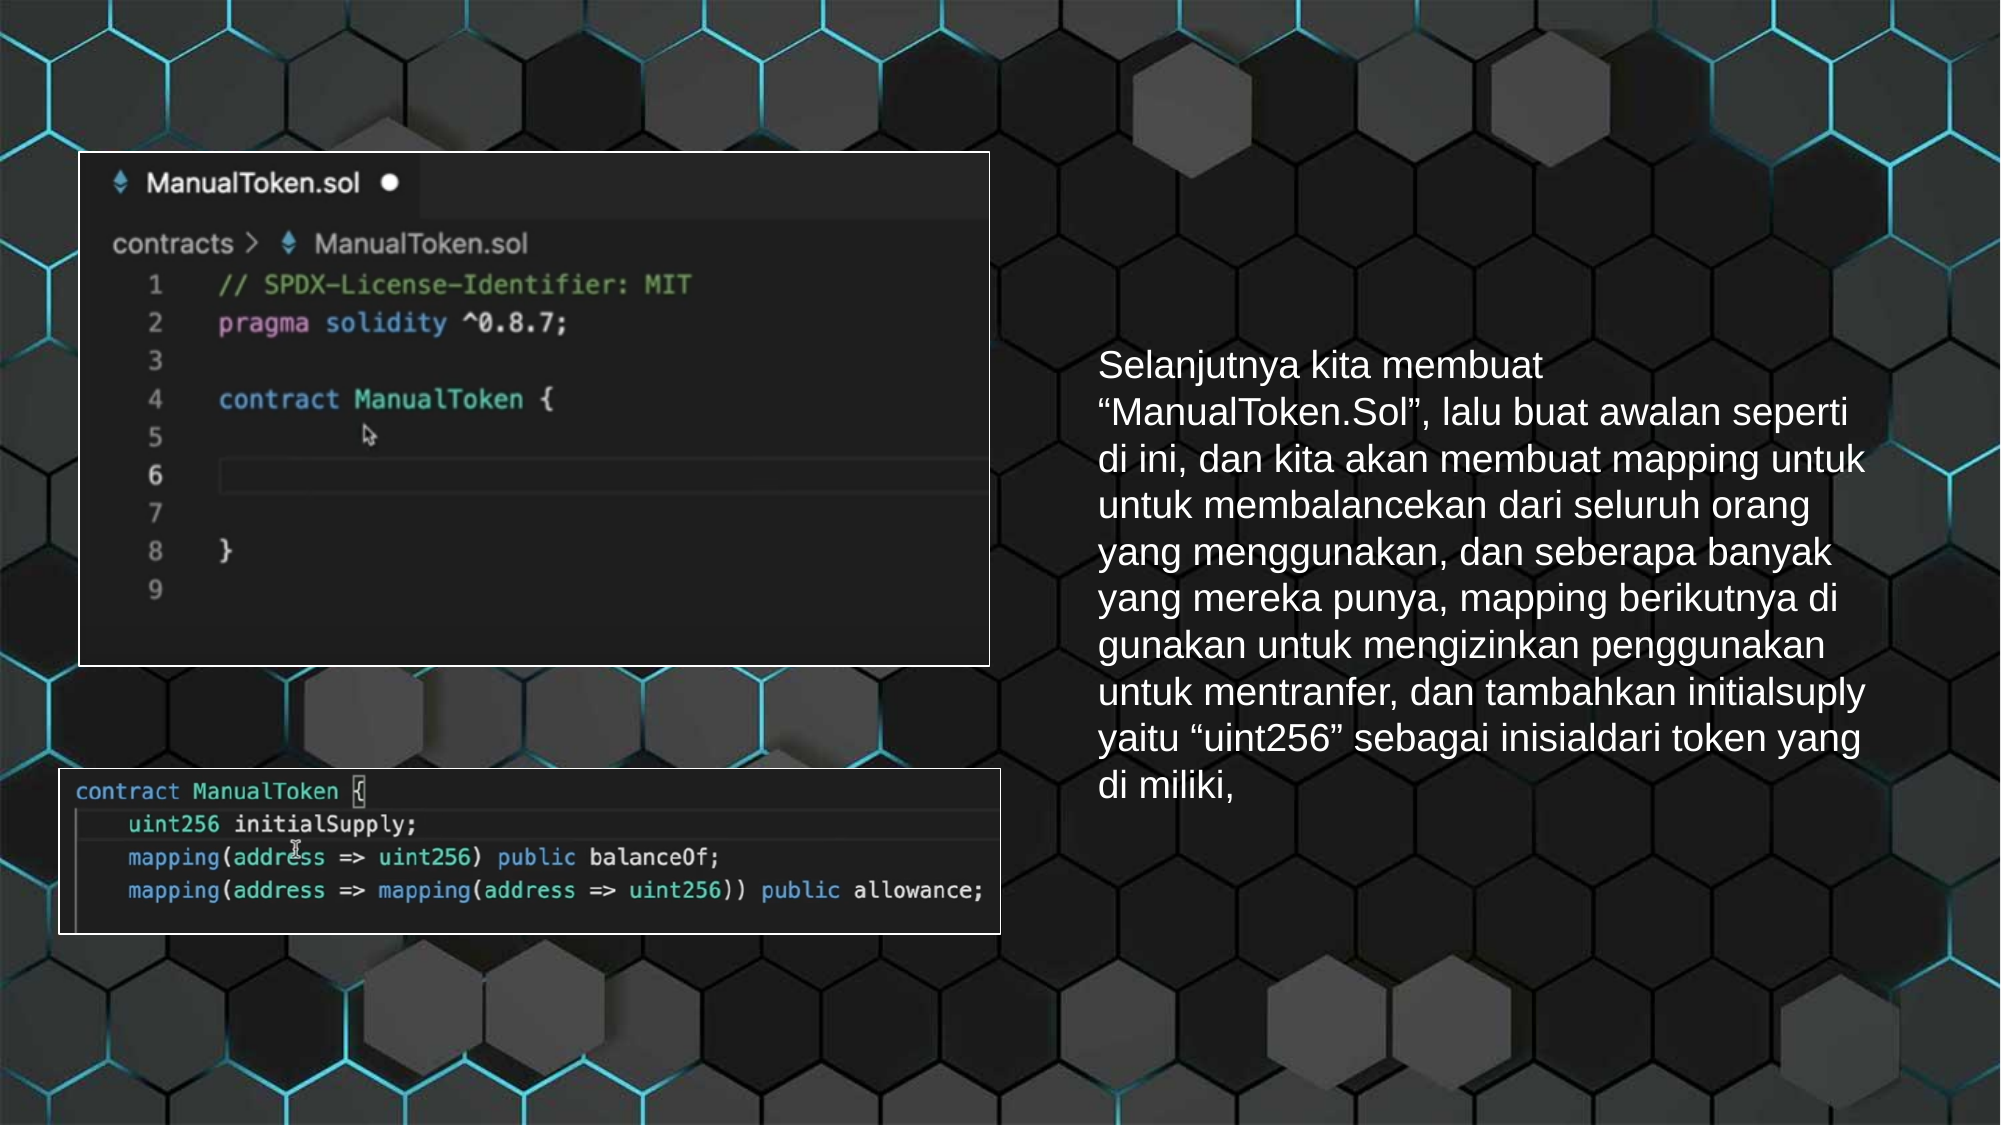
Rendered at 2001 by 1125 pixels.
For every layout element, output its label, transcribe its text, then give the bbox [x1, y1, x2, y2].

text_box Selanjutnya kita membuat “ManualToken.Sol”, lalu buat awalan seperti di ini, dan kita akan membuat mapping untuk untuk membalancekan dari seluruh orang yang menggunakan, dan seberapa banyak yang mereka punya, mapping berikutnya di gunakan untuk mengizinkan penggunakan untuk mentranfer, dan tambahkan initialsuply yaitu “uint256” sebagai inisialdari token yang di miliki, [1082, 332, 1900, 814]
picture [0, 0, 2001, 1125]
